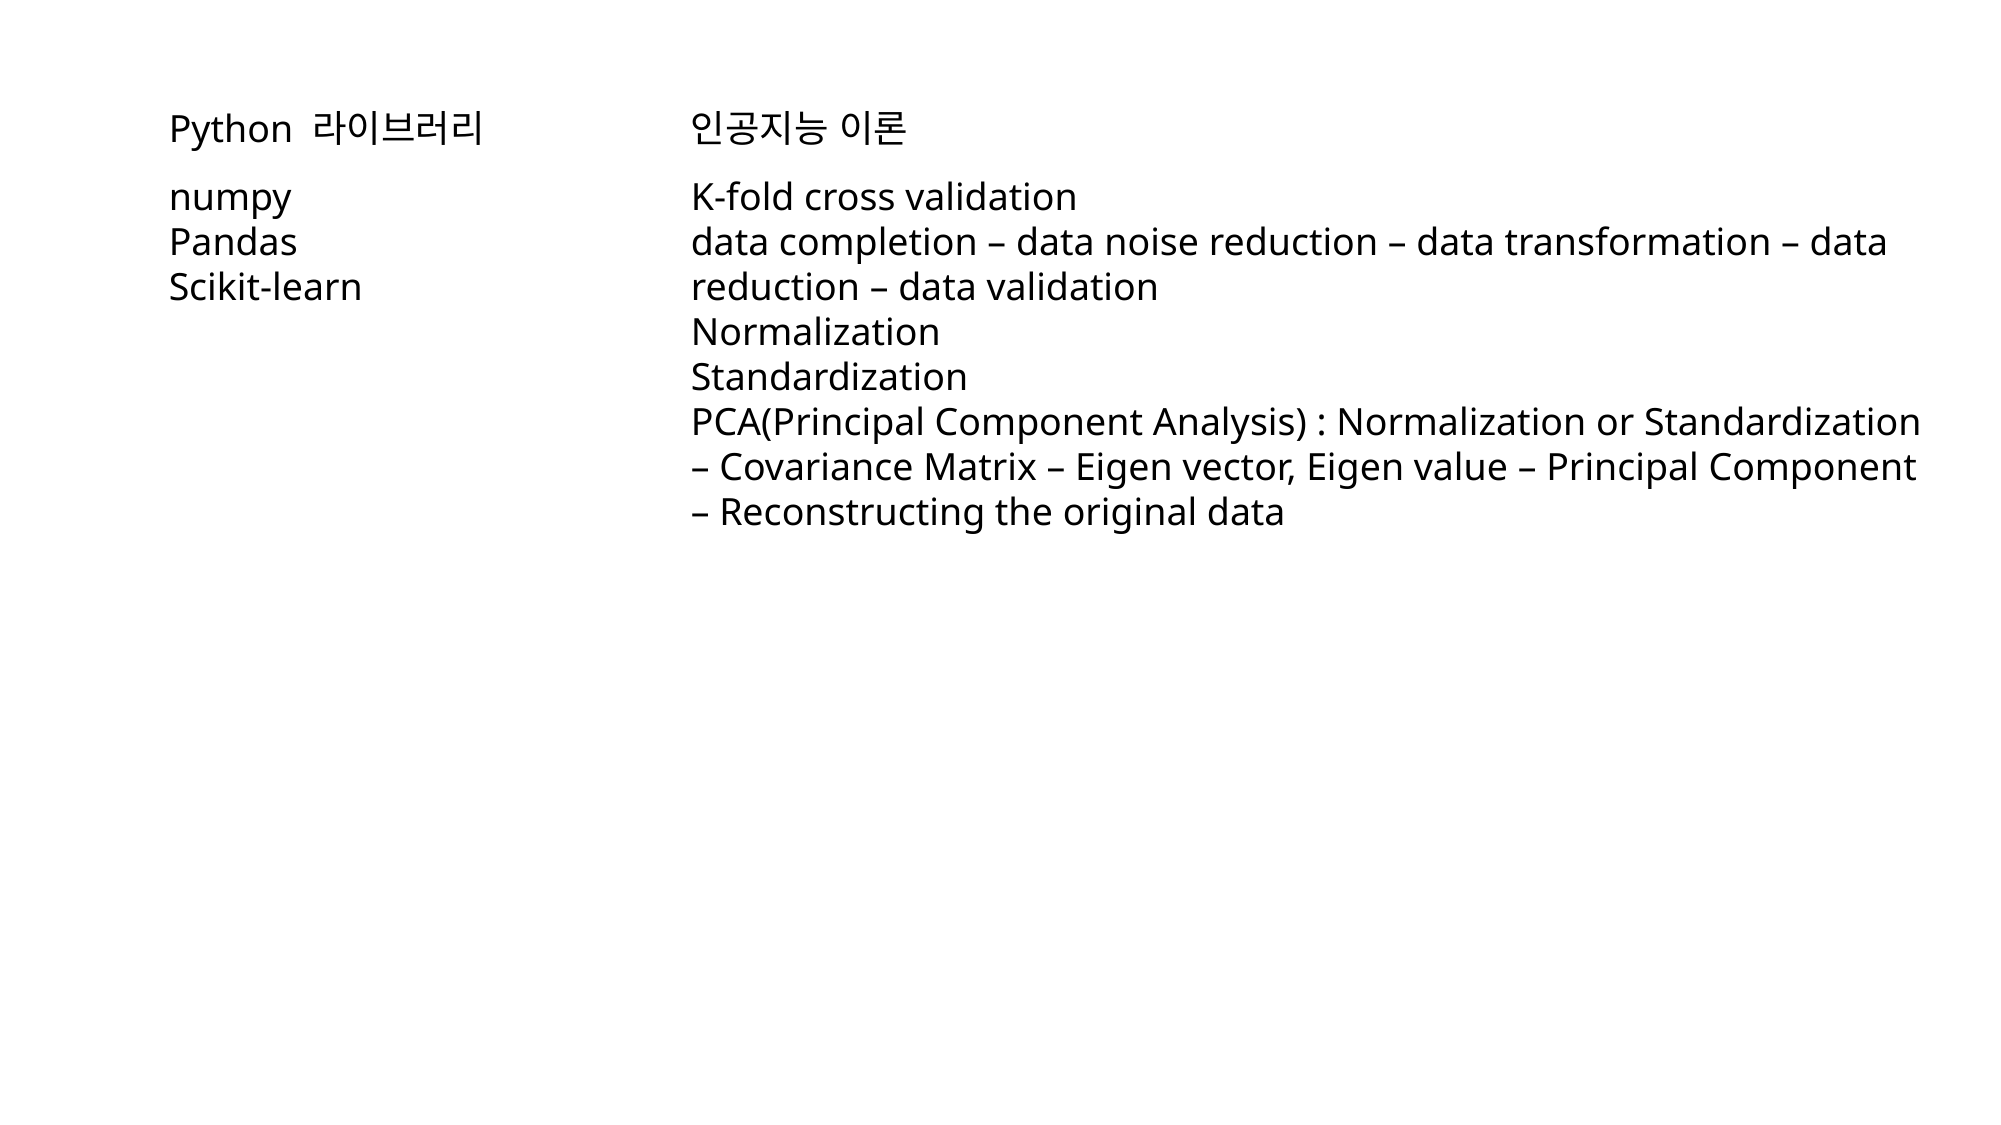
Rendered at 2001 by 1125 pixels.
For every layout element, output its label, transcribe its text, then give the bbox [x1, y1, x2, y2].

text_box K-fold cross validation data completion – data noise reduction – data transformation – data reduction – data validation Normalization Standardization PCA(Principal Component Analysis) : Normalization or Standardization – Covariance Matrix – Eigen vector, Eigen value – Principal Component – Reconstructing the original data [676, 165, 1956, 631]
text_box 인공지능 이론 [675, 97, 974, 158]
text_box numpy Pandas Scikit-learn [153, 165, 634, 361]
text_box Python 라이브러리 [154, 97, 564, 158]
